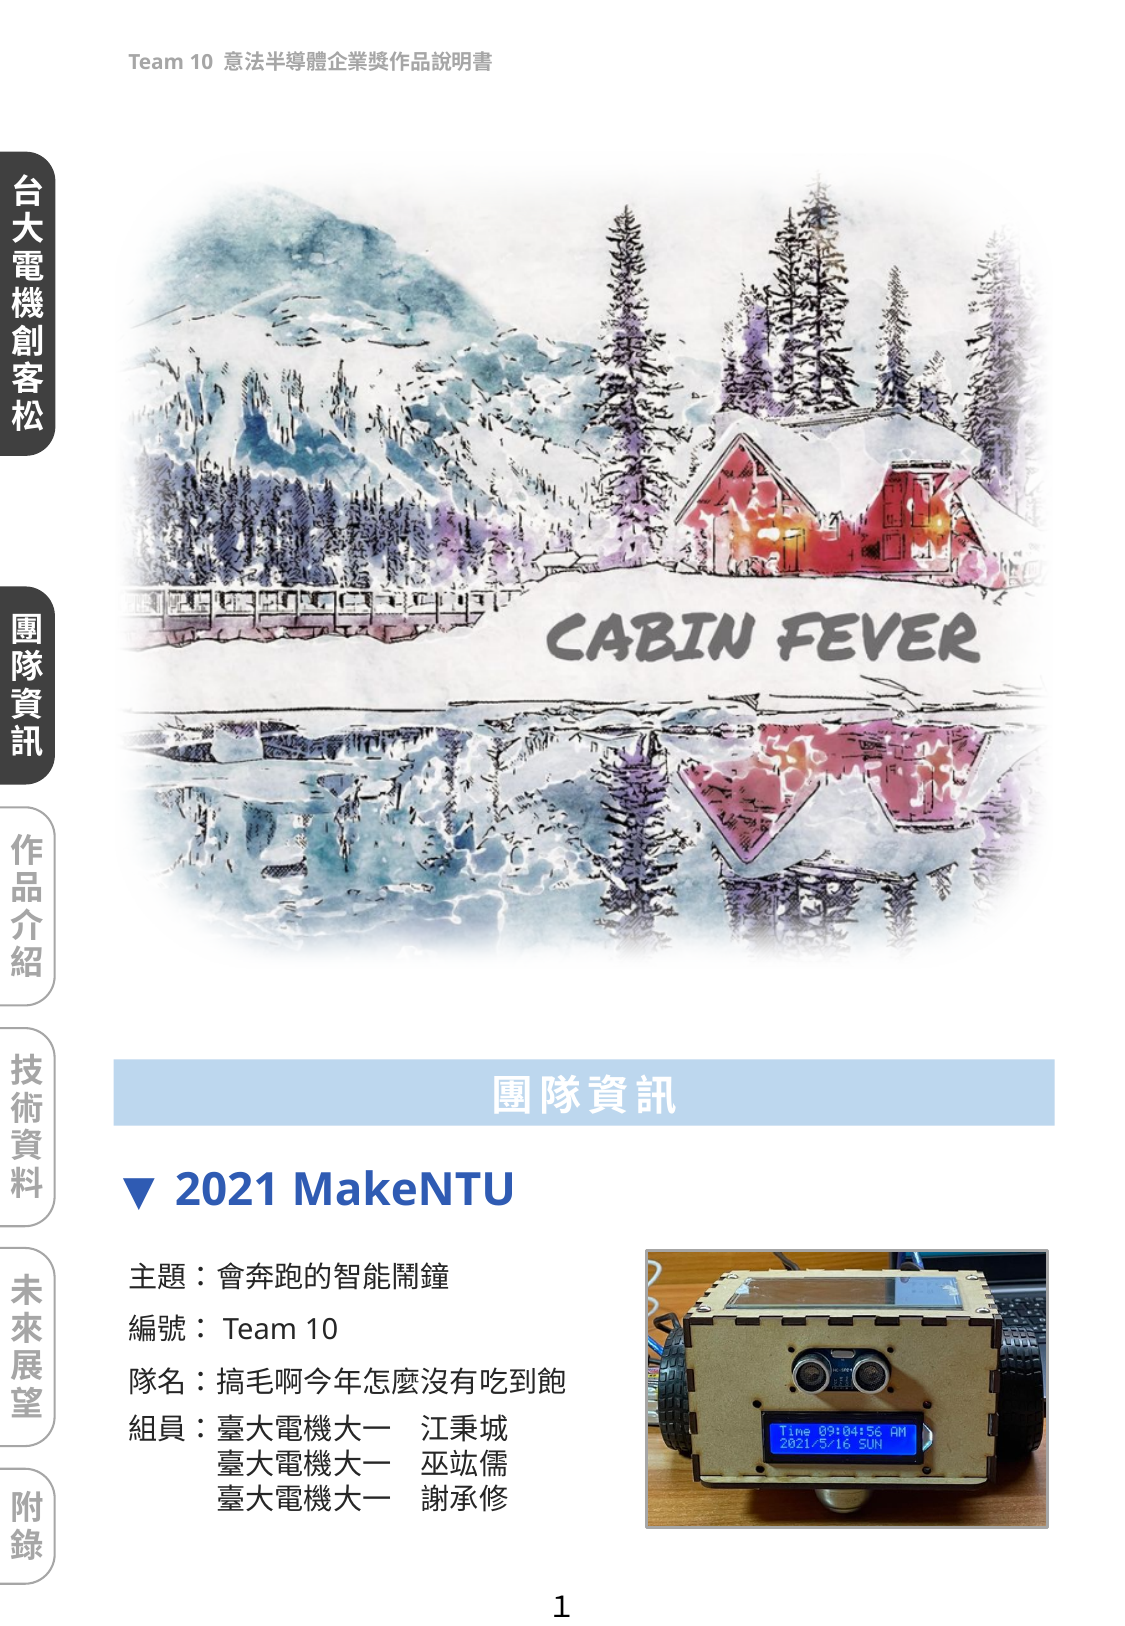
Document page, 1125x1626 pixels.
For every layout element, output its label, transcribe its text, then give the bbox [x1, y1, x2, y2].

text_box 團隊資訊 [112, 1058, 1056, 1127]
picture [113, 151, 1055, 971]
text_box Team 10 意法半導體企業獎作品說明書 [113, 29, 859, 82]
footer １ [372, 1563, 753, 1625]
picture [648, 1252, 1047, 1527]
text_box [0, 586, 55, 1584]
text_box 主題：會奔跑的智能鬧鐘 編號：Team 10 隊名：搞毛啊今年怎麼沒有吃到飽 組員：臺大電機大一 江秉城 臺大電機大一 巫竑儒 臺大電機大一 謝承修 [113, 1233, 669, 1523]
text_box ▼ 2021 MakeNTU [108, 1151, 532, 1222]
text_box 台大電機創客松 [0, 150, 57, 457]
